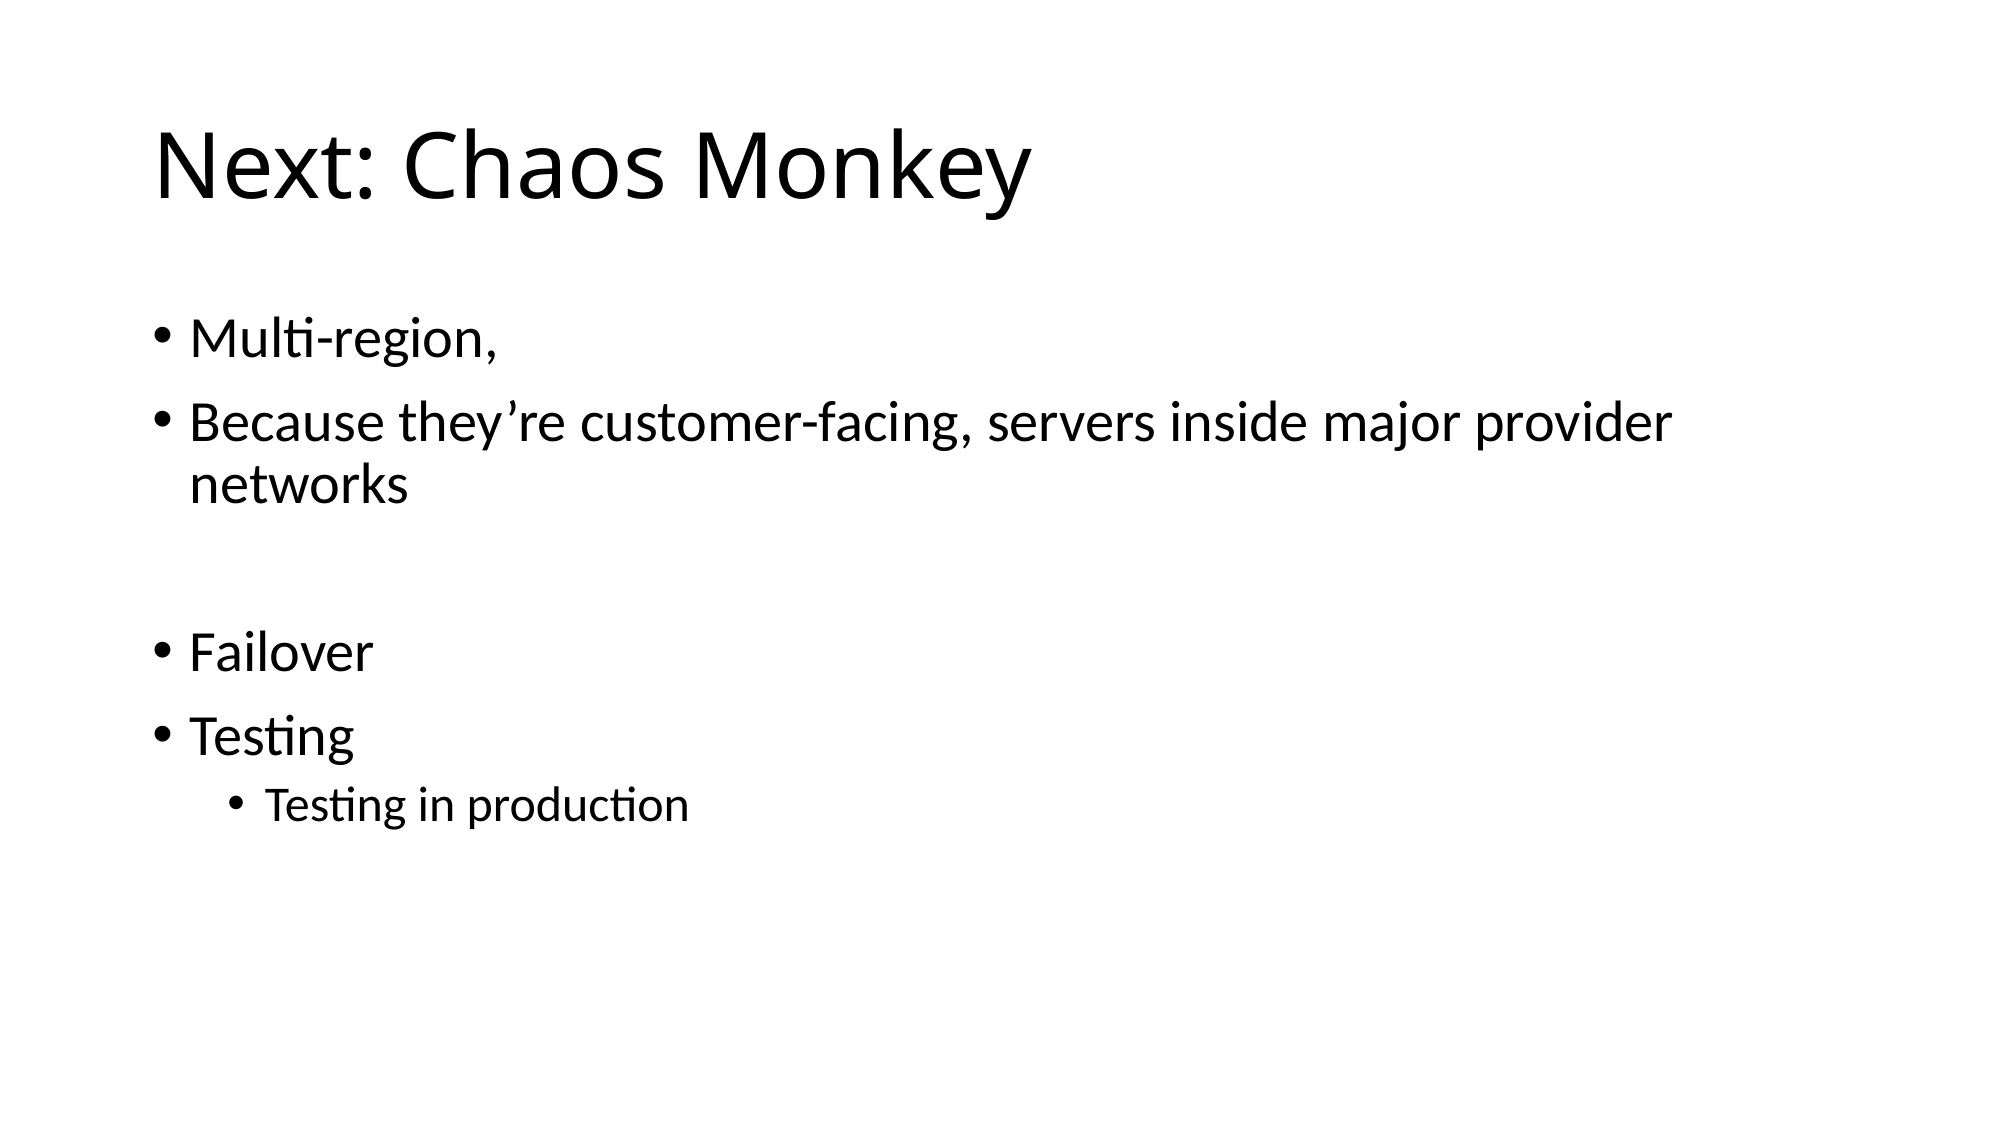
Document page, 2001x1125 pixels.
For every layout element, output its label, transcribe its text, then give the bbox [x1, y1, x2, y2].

list Multi-region, Because they’re customer-facing, servers inside major provider networks Failover Testing Testing in production [137, 299, 1863, 1014]
title Next: Chaos Monkey [137, 59, 1863, 278]
